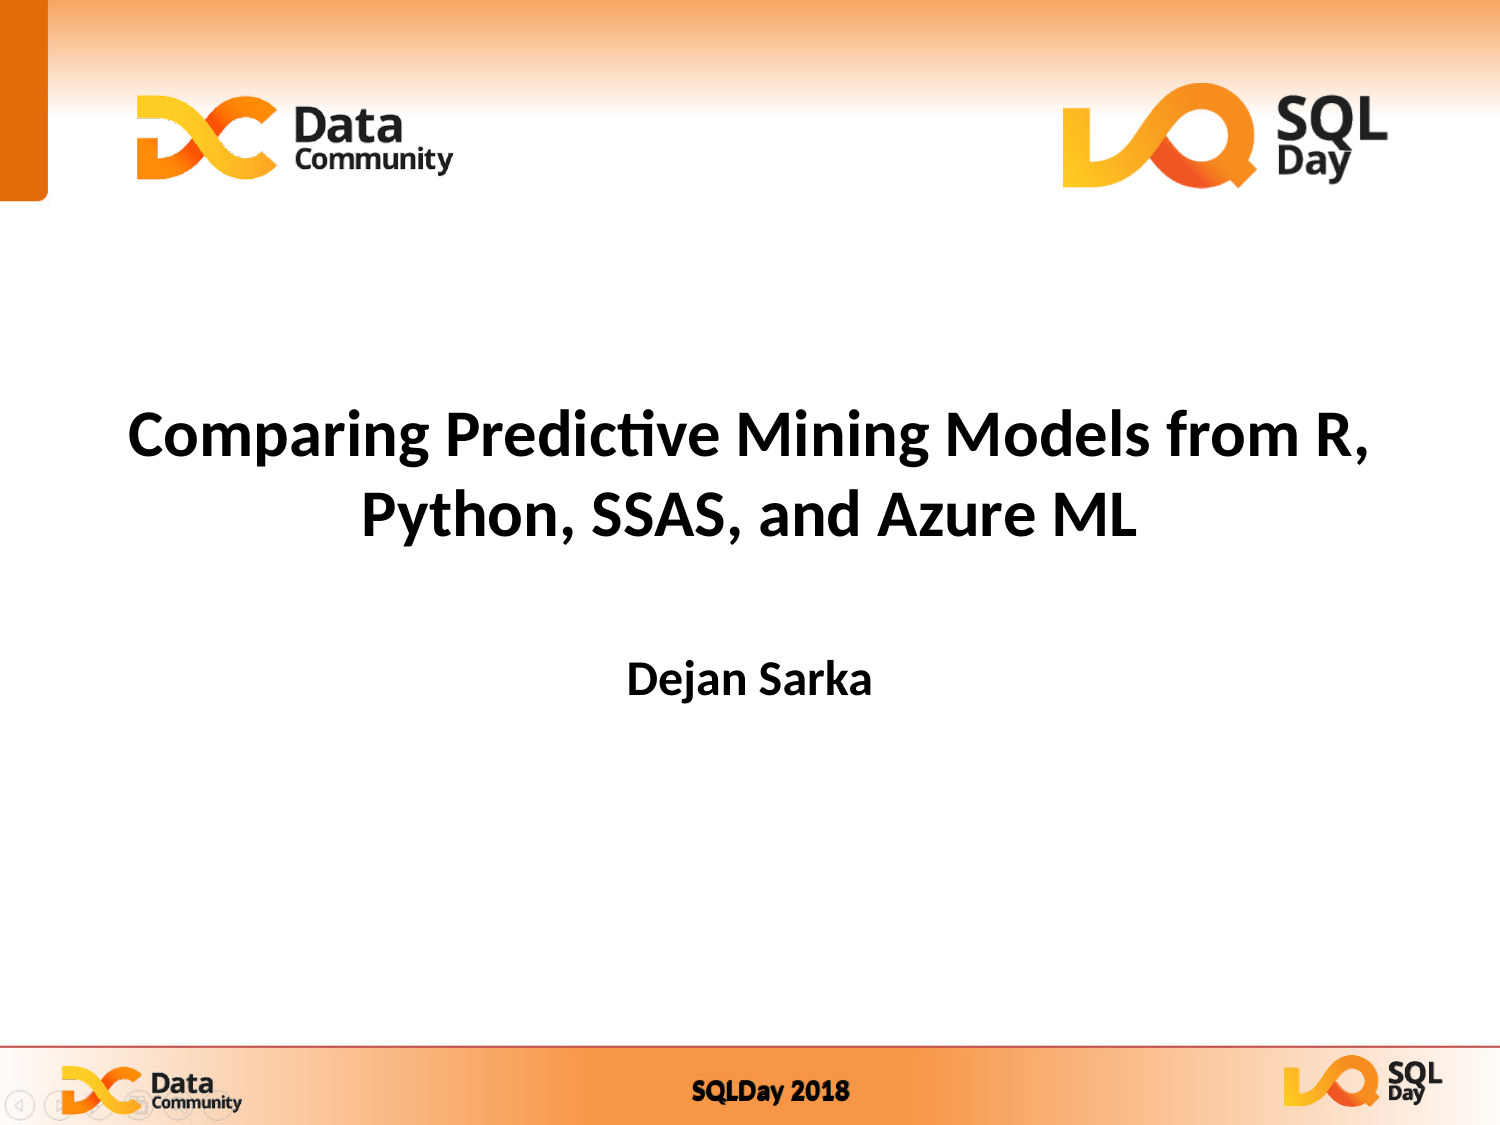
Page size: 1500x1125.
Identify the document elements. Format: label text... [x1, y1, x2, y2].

picture [0, 0, 1500, 1125]
title Comparing Predictive Mining Models from R, Python, SSAS, and Azure ML [112, 349, 1388, 591]
subtitle Dejan Sarka [225, 637, 1275, 925]
